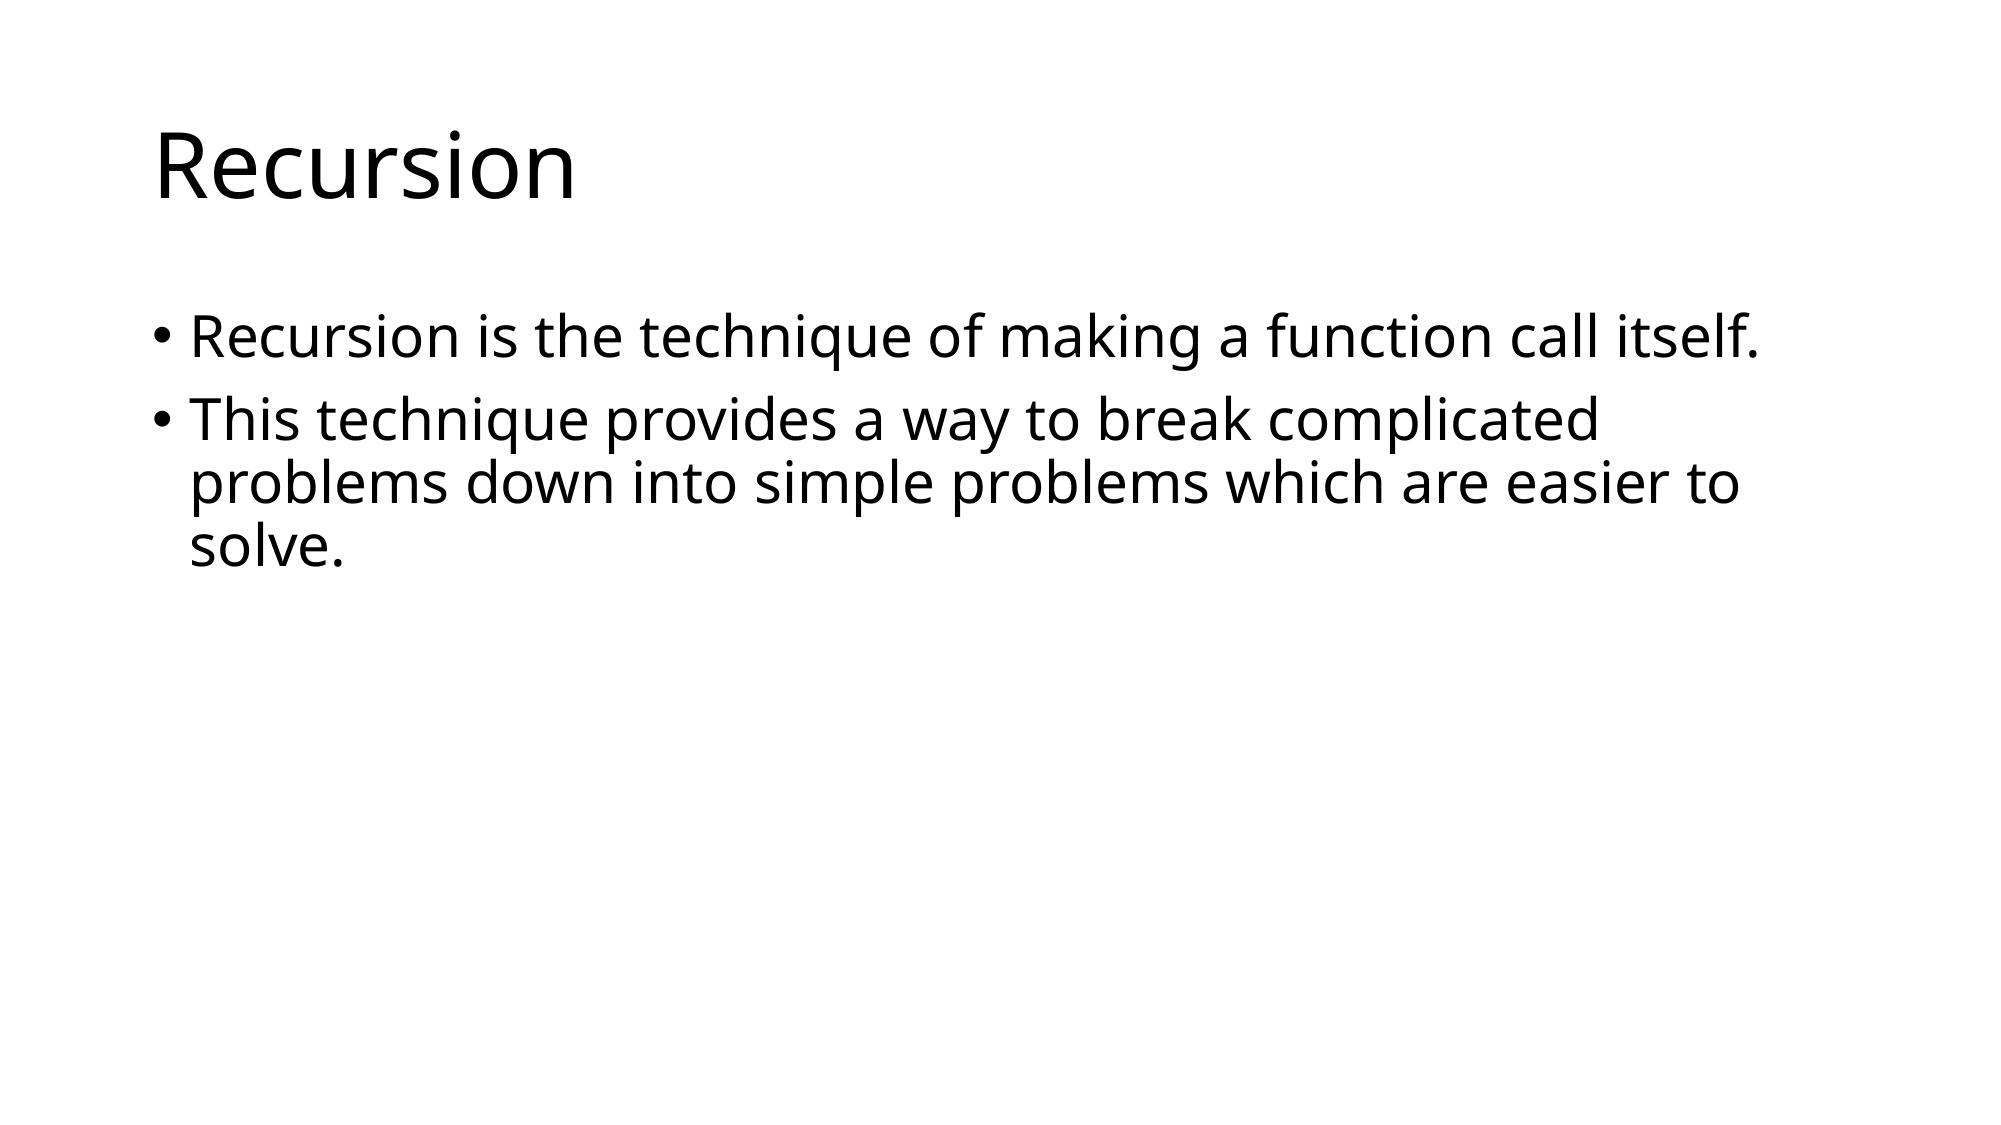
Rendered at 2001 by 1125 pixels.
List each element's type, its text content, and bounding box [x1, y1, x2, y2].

list Recursion is the technique of making a function call itself. This technique provides a way to break complicated problems down into simple problems which are easier to solve. [137, 299, 1863, 1014]
title Recursion [137, 59, 1863, 278]
